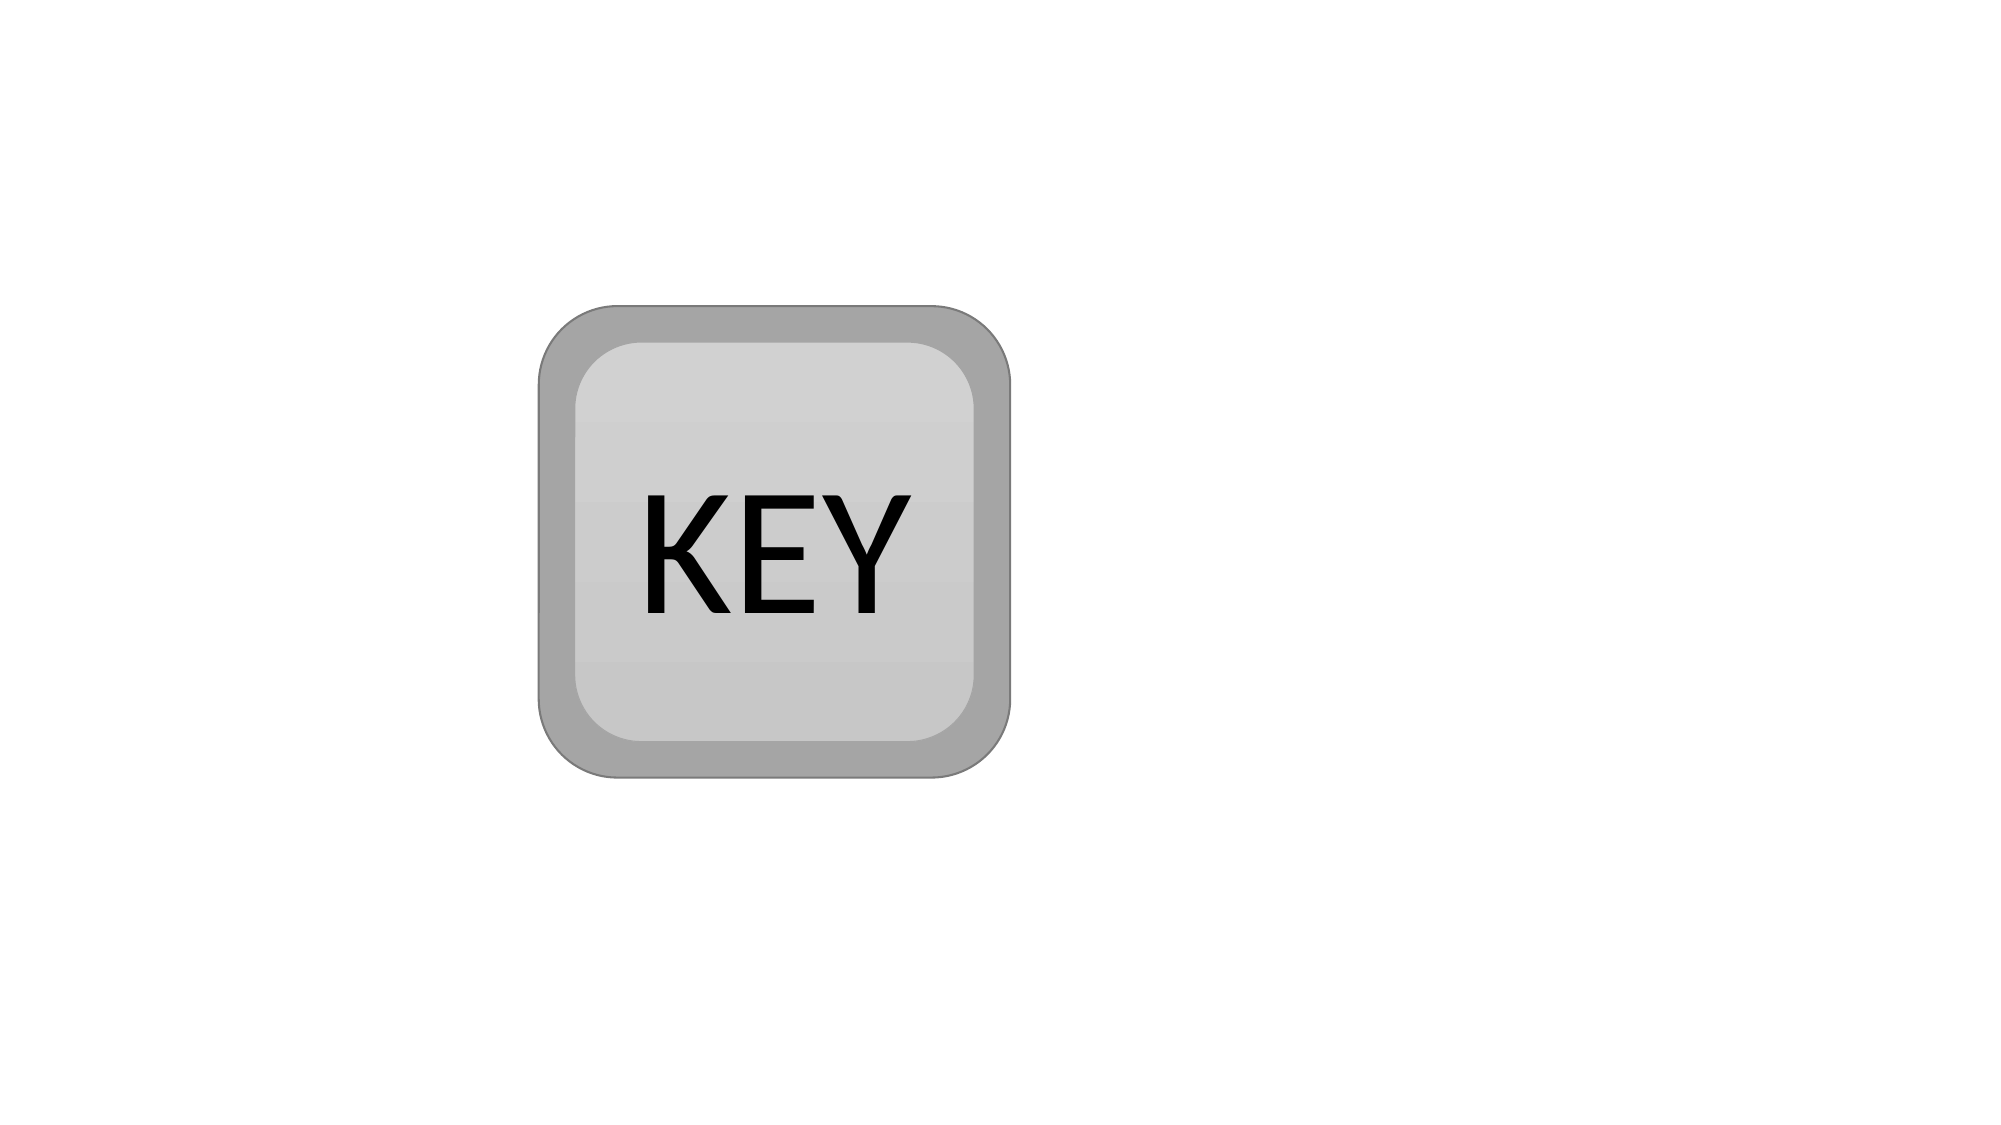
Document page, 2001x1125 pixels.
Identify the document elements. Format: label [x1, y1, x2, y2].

text_box [538, 306, 1011, 778]
